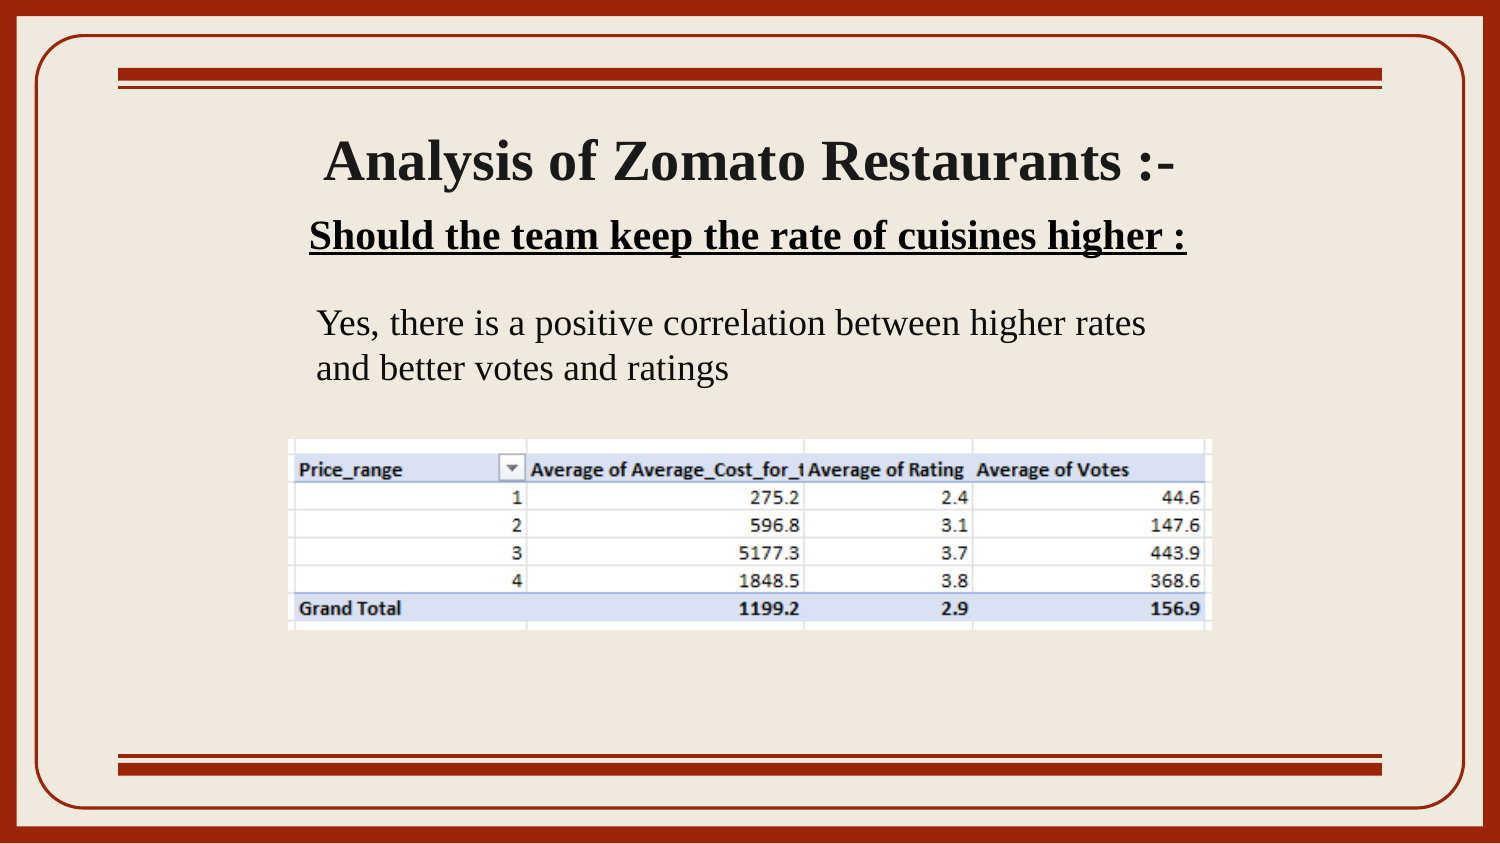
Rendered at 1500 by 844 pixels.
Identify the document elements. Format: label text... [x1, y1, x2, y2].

text_box Yes, there is a positive correlation between higher rates and better votes and ratings [301, 290, 1199, 396]
picture [287, 439, 1212, 630]
title Analysis of Zomato Restaurants :- [118, 106, 1382, 201]
text_box Should the team keep the rate of cuisines higher : [294, 200, 1206, 266]
